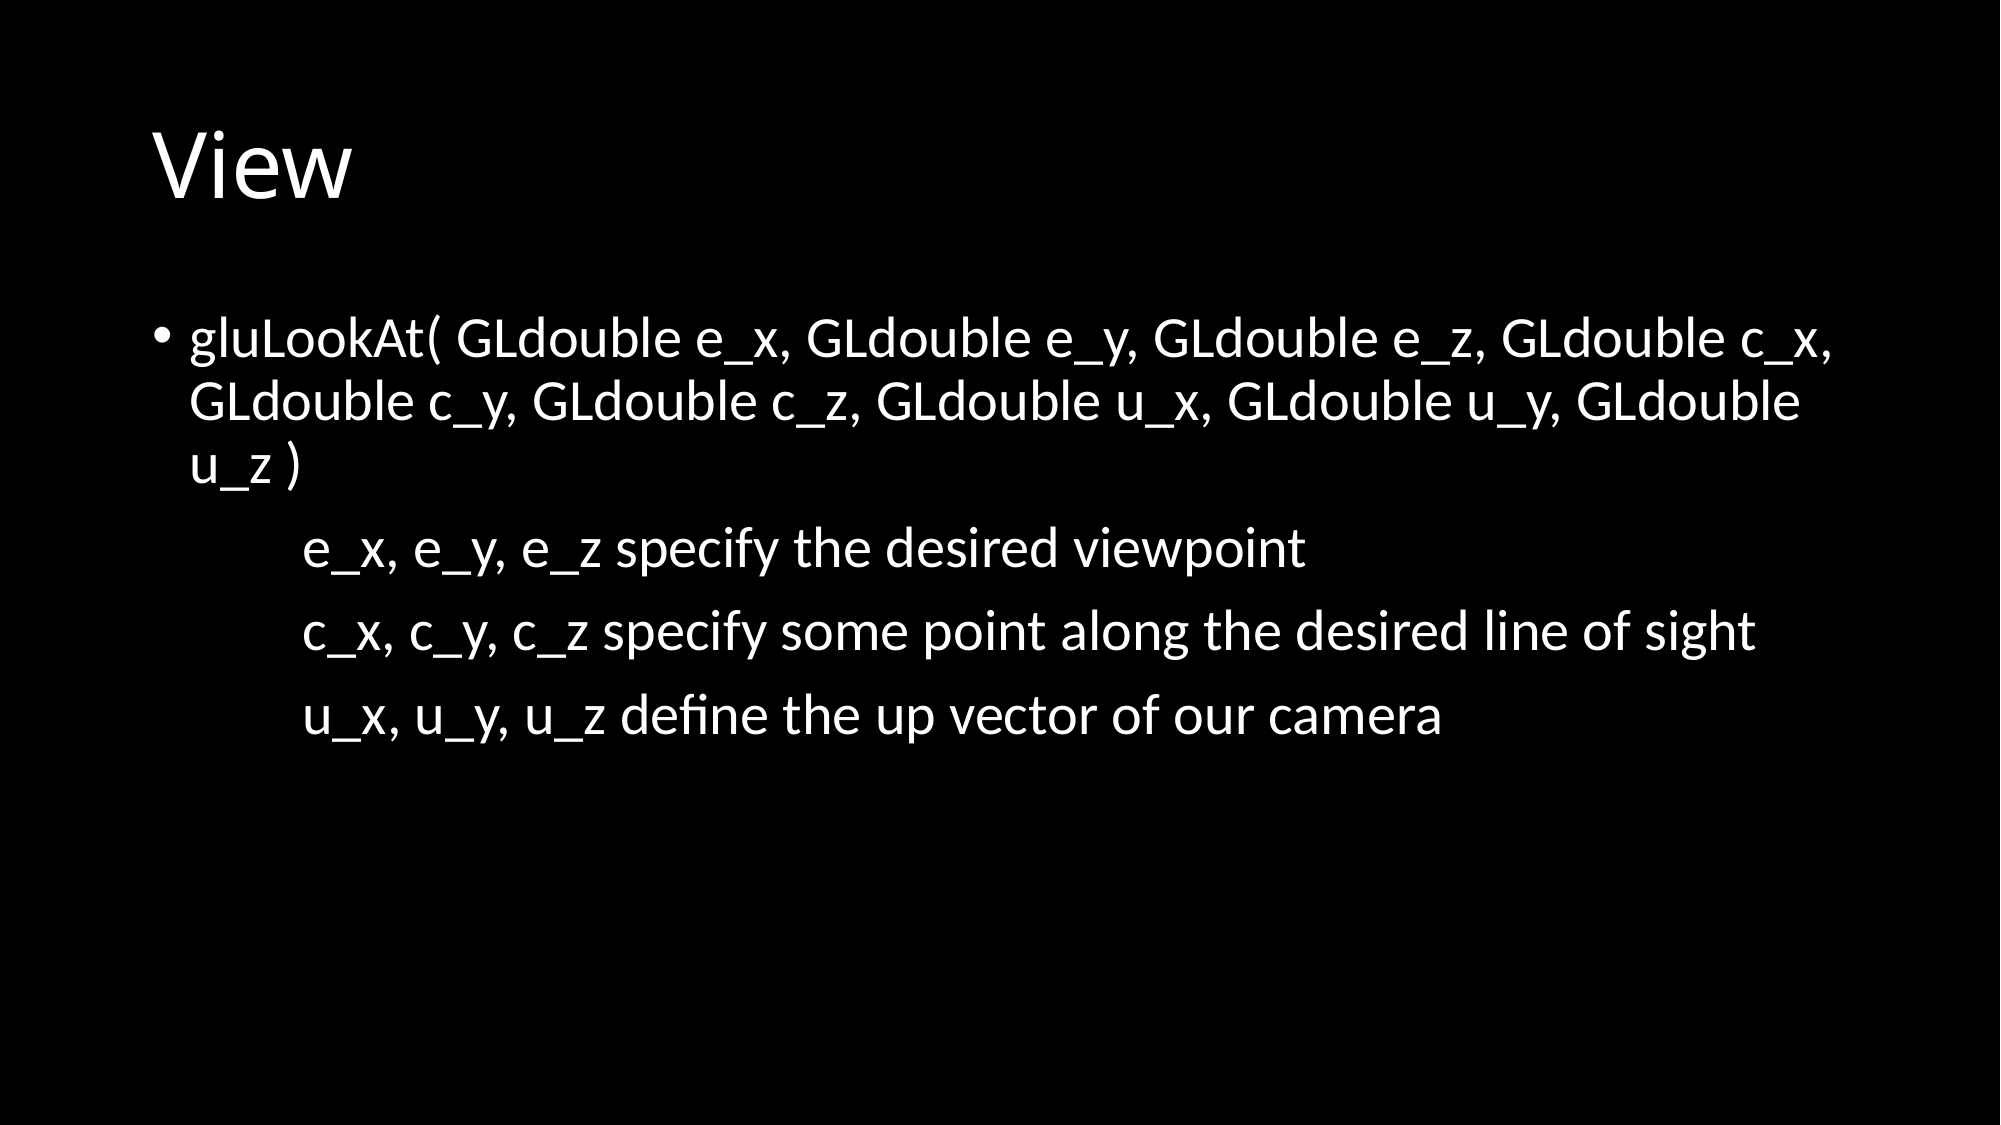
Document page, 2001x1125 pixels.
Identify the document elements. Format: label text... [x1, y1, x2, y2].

title View [137, 59, 1863, 278]
list gluLookAt( GLdouble e_x, GLdouble e_y, GLdouble e_z, GLdouble c_x, GLdouble c_y, GLdouble c_z, GLdouble u_x, GLdouble u_y, GLdouble u_z ) e_x, e_y, e_z specify the desired viewpoint c_x, c_y, c_z specify some point along the desired line of sight u_x, u_y, u_z define the up vector of our camera [137, 299, 1863, 1014]
